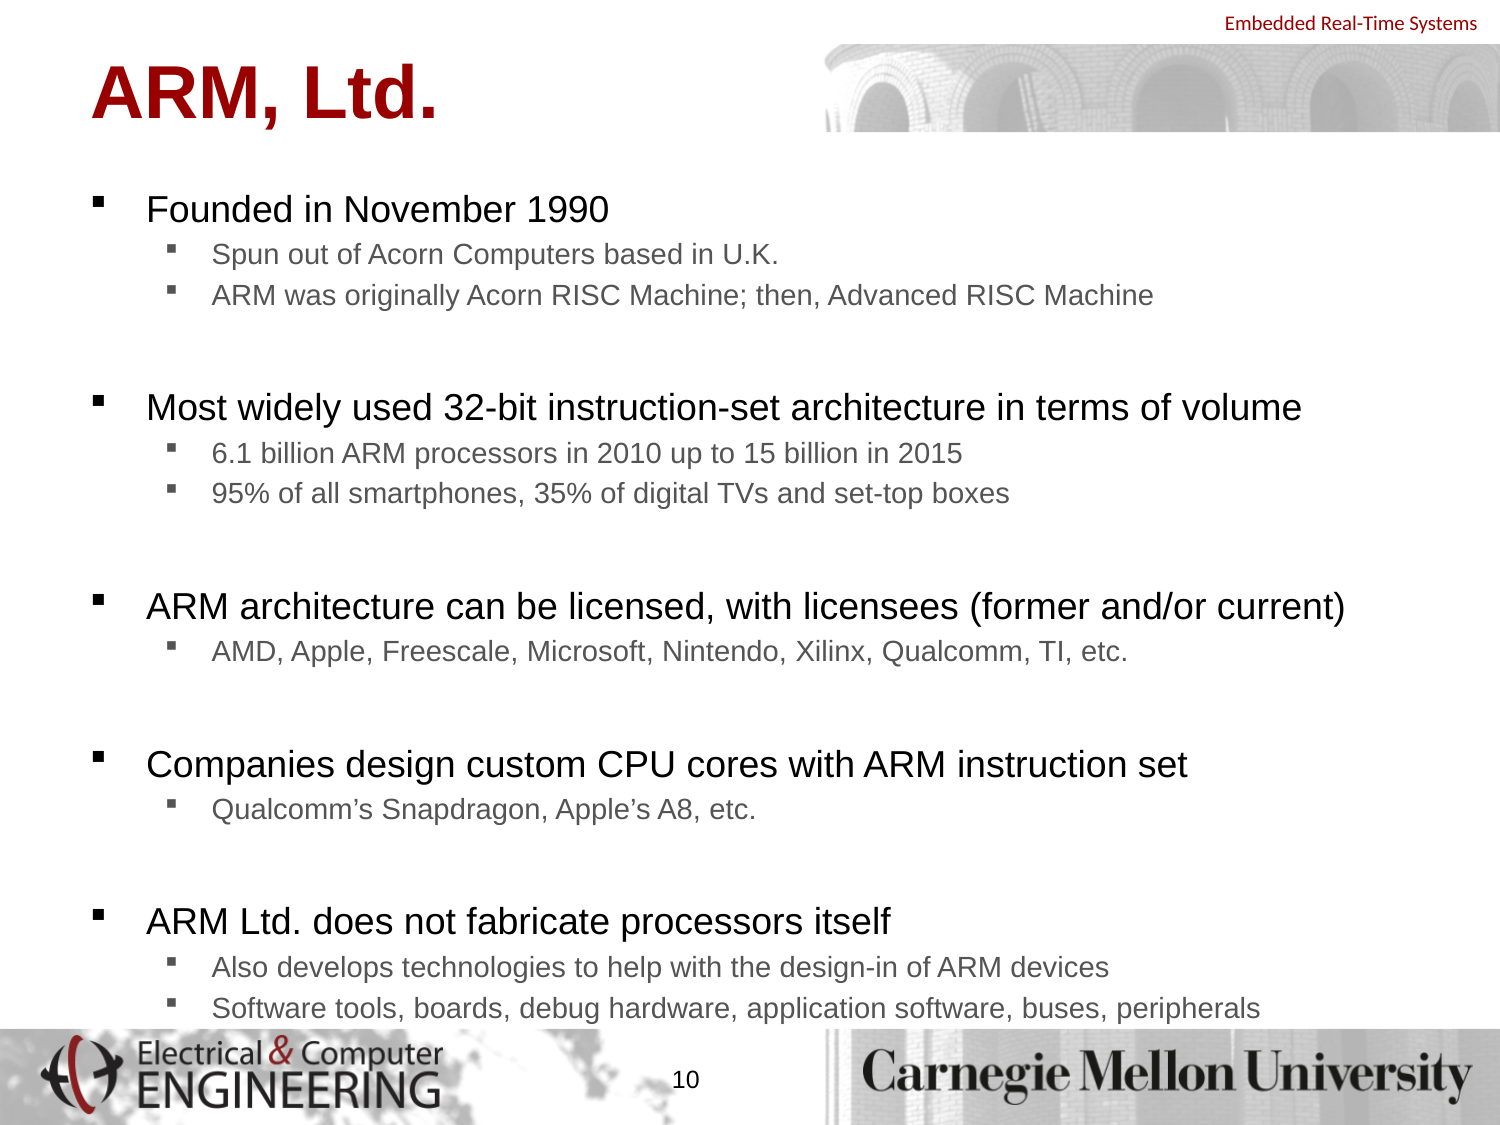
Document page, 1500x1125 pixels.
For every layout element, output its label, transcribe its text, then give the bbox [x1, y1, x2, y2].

title ARM, Ltd. [75, 45, 1425, 133]
picture [664, 43, 1500, 133]
picture [0, 1028, 1500, 1125]
slide_number 10 [364, 1048, 715, 1109]
list Founded in November 1990 Spun out of Acorn Computers based in U.K. ARM was originally Acorn RISC Machine; then, Advanced RISC Machine Most widely used 32-bit instruction-set architecture in terms of volume 6.1 billion ARM processors in 2010 up to 15 billion in 2015 95% of all smartphones, 35% of digital TVs and set-top boxes ARM architecture can be licensed, with licensees (former and/or current) AMD, Apple, Freescale, Microsoft, Nintendo, Xilinx, Qualcomm, TI, etc. Companies design custom CPU cores with ARM instruction set Qualcomm’s Snapdragon, Apple’s A8, etc. ARM Ltd. does not fabricate processors itself Also develops technologies to help with the design-in of ARM devices Software tools, boards, debug hardware, application software, buses, peripherals [75, 177, 1425, 1005]
